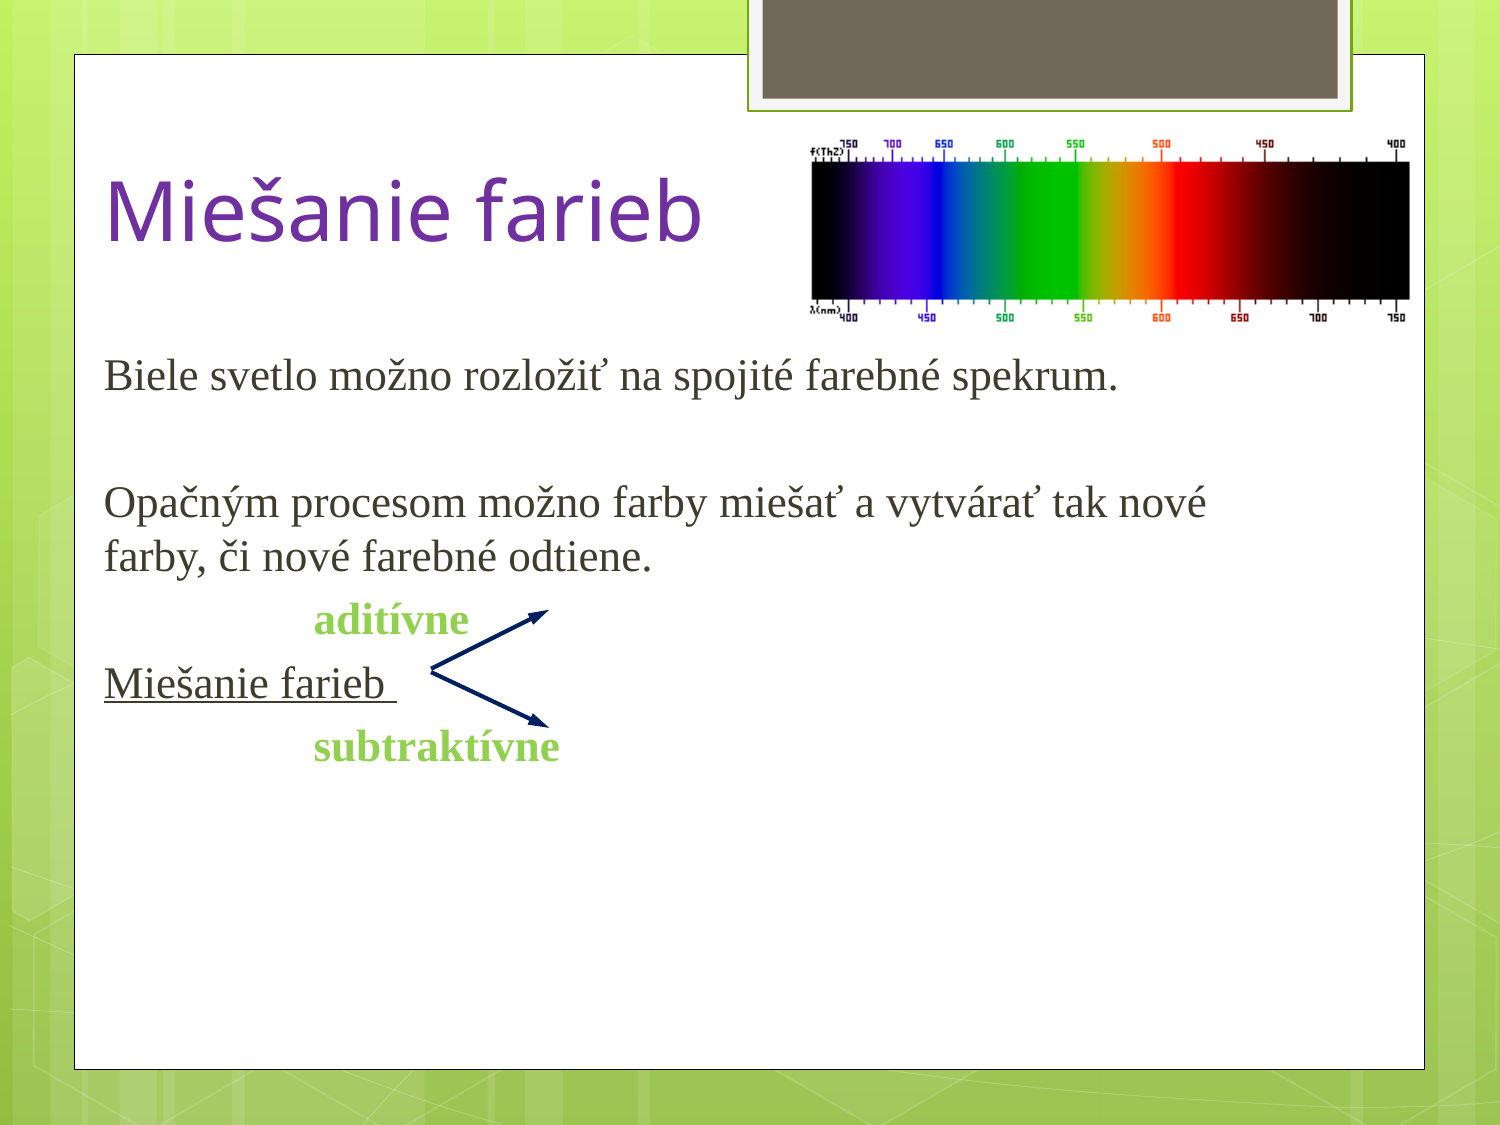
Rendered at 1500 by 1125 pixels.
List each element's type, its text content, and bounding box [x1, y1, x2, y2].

list Biele svetlo možno rozložiť na spojité farebné spekrum. Opačným procesom možno farby miešať a vytvárať tak nové farby, či nové farebné odtiene. aditívne Miešanie farieb subtraktívne [88, 338, 1314, 894]
title Miešanie farieb [88, 129, 821, 266]
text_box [430, 671, 550, 729]
picture [808, 136, 1413, 325]
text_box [430, 609, 550, 669]
